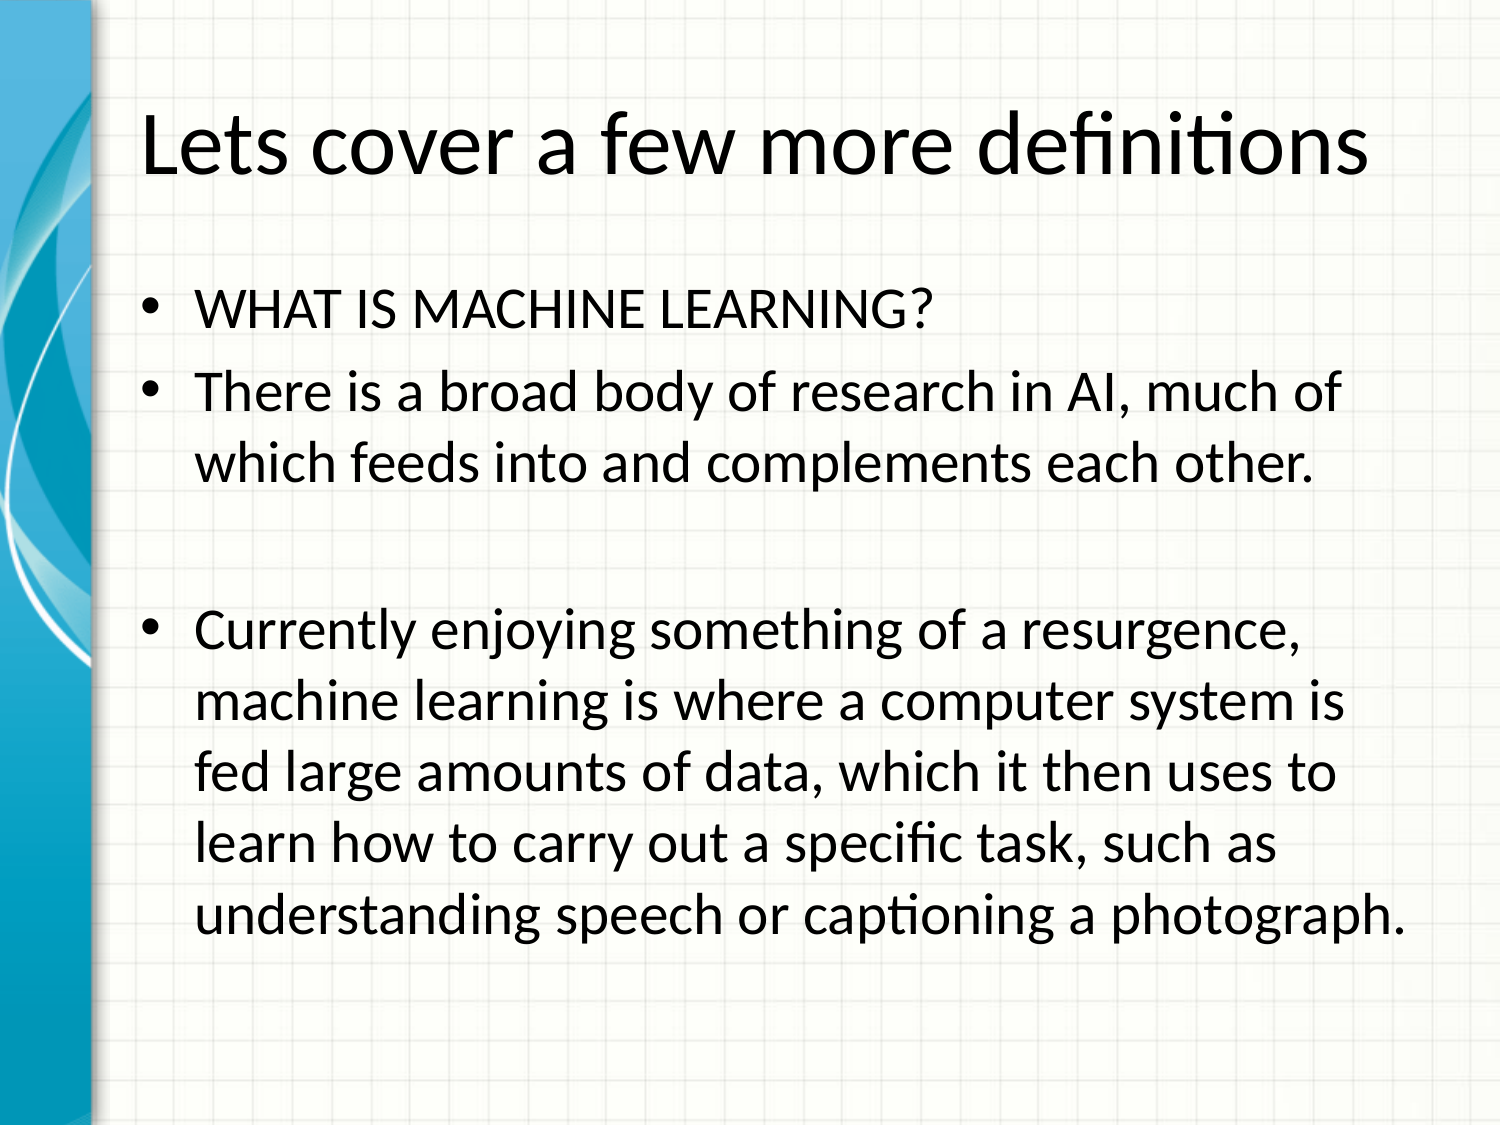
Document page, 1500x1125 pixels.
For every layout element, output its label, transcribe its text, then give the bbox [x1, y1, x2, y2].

picture [0, 0, 1500, 1125]
list WHAT IS MACHINE LEARNING? There is a broad body of research in AI, much of which feeds into and complements each other. Currently enjoying something of a resurgence, machine learning is where a computer system is fed large amounts of data, which it then uses to learn how to carry out a specific task, such as understanding speech or captioning a photograph. [125, 261, 1450, 967]
title Lets cover a few more definitions [125, 44, 1450, 232]
